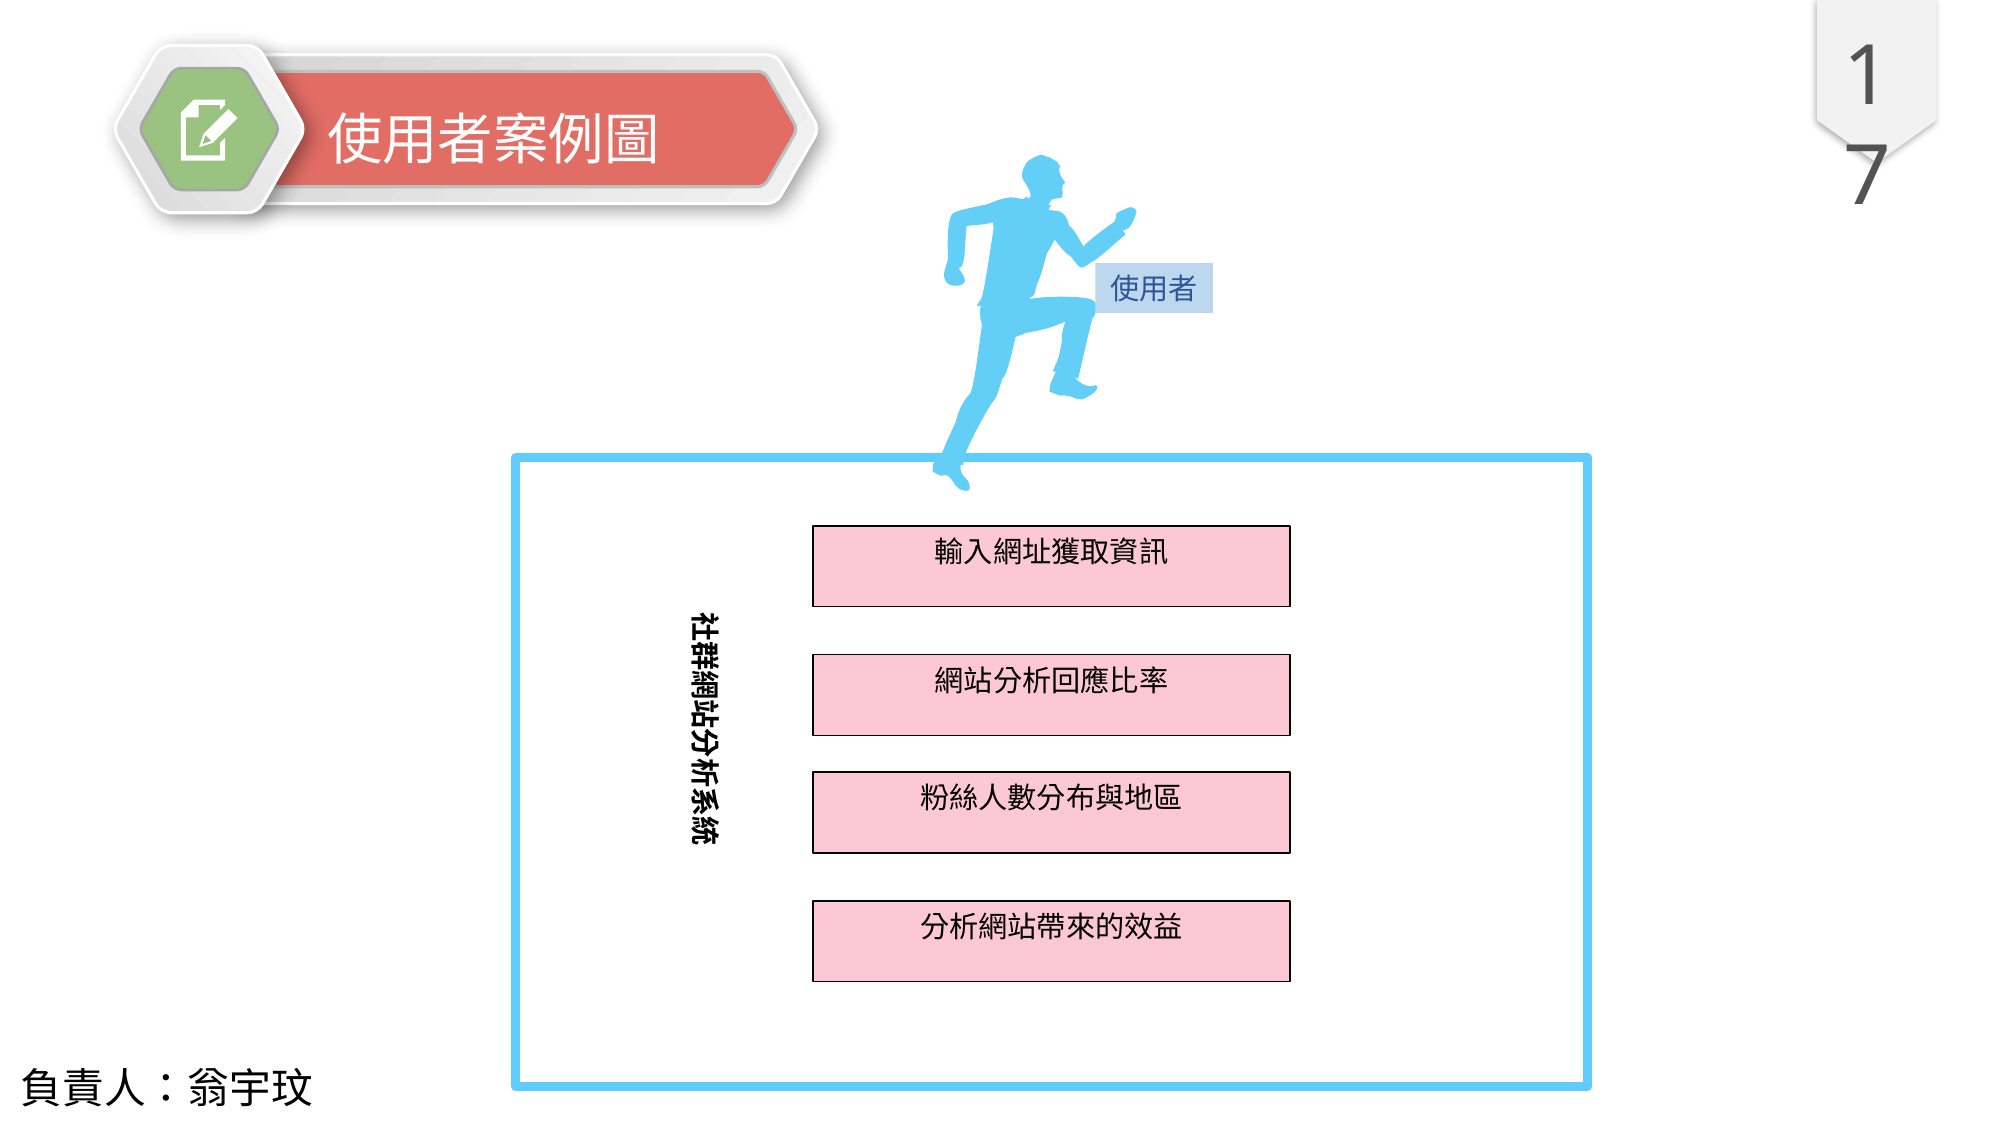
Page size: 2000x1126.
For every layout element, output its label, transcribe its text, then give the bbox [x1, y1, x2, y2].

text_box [293, 54, 817, 204]
text_box 負責人：翁宇玟 [5, 1054, 328, 1120]
text_box [932, 154, 1137, 491]
text_box 社群網站分析系統 [655, 597, 732, 916]
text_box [125, 34, 293, 224]
text_box 使用者 [1095, 263, 1213, 313]
text_box [1816, 0, 1937, 129]
text_box 17 [1828, 13, 1937, 229]
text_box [180, 99, 238, 161]
text_box [515, 457, 1588, 1087]
